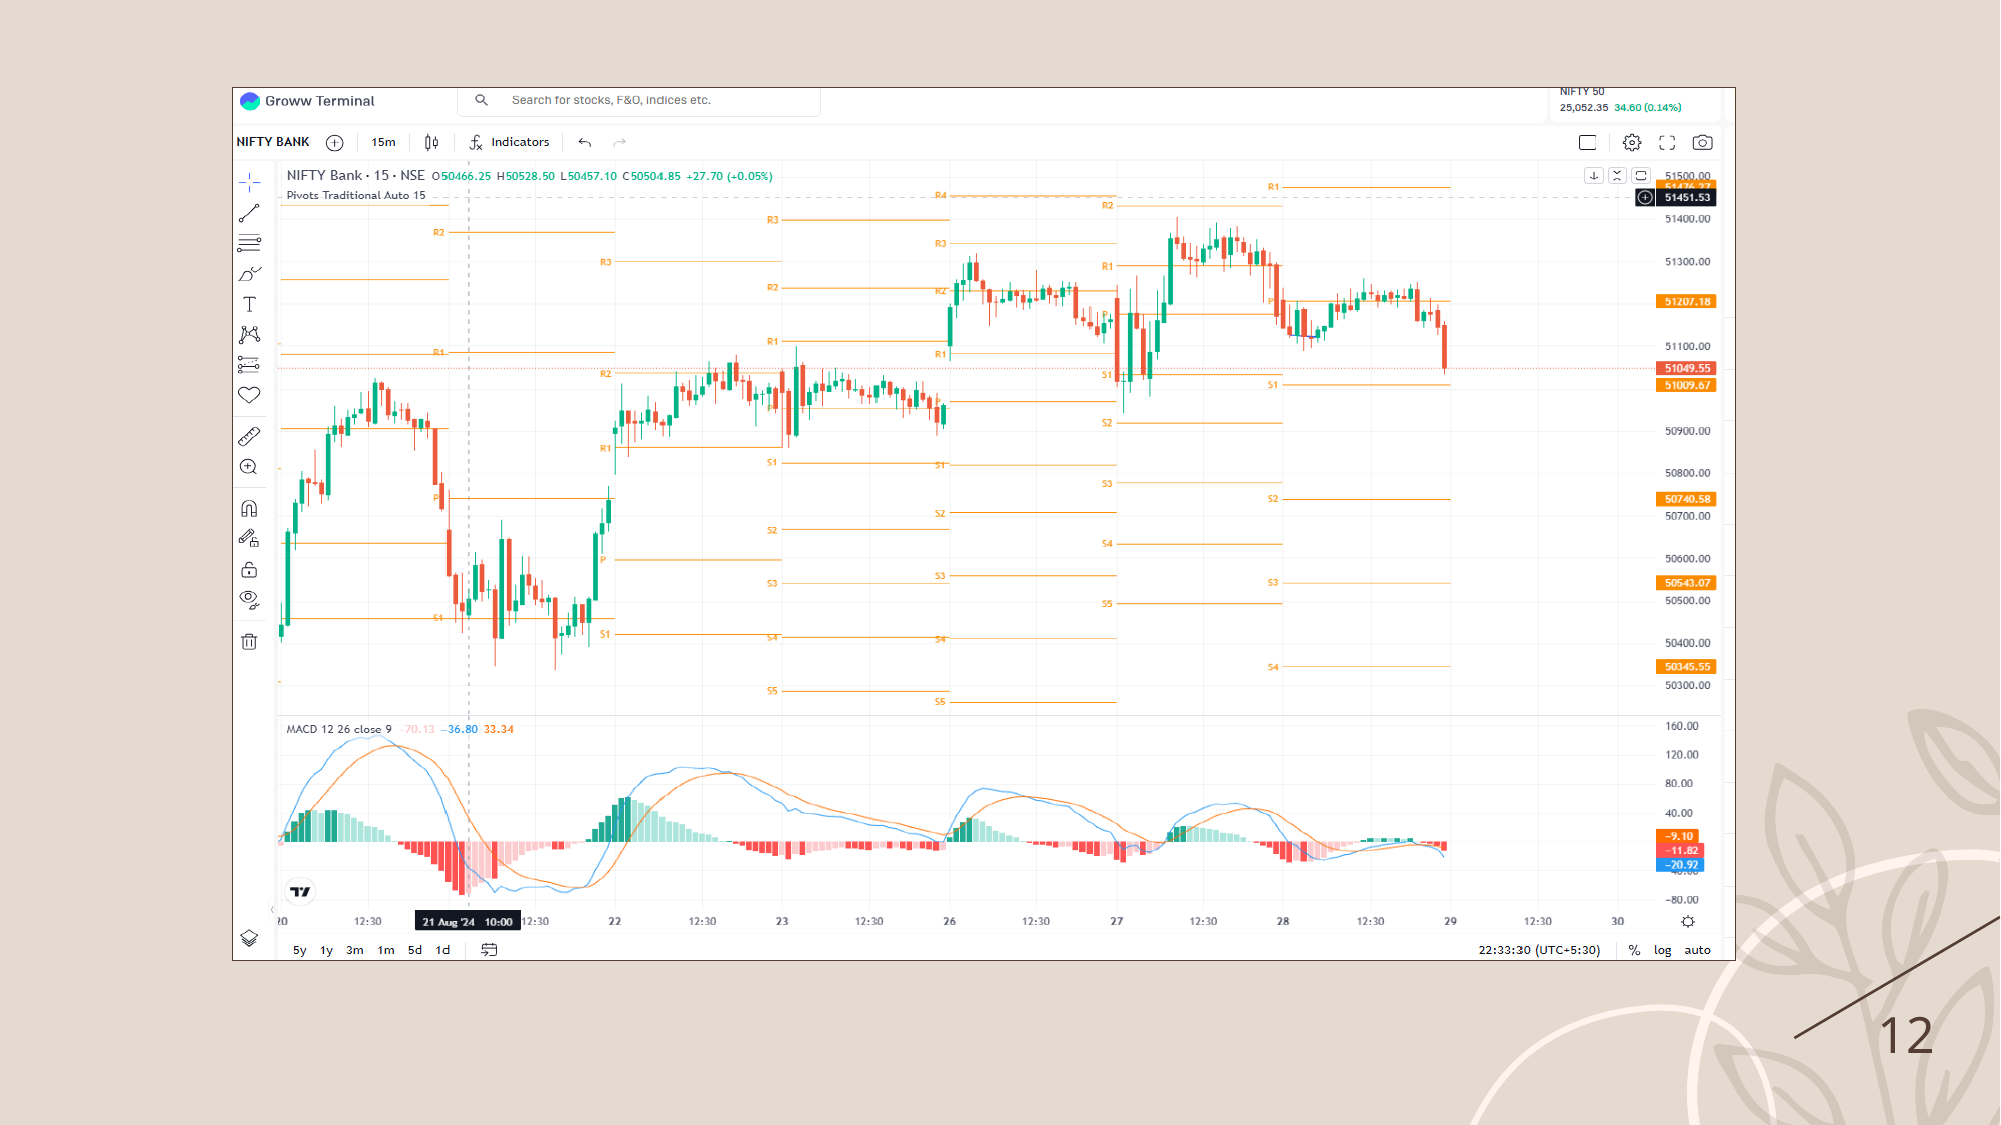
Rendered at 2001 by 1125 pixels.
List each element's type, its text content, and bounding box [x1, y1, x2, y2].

slide_number 12 [1862, 964, 1971, 1112]
picture [232, 87, 1736, 961]
